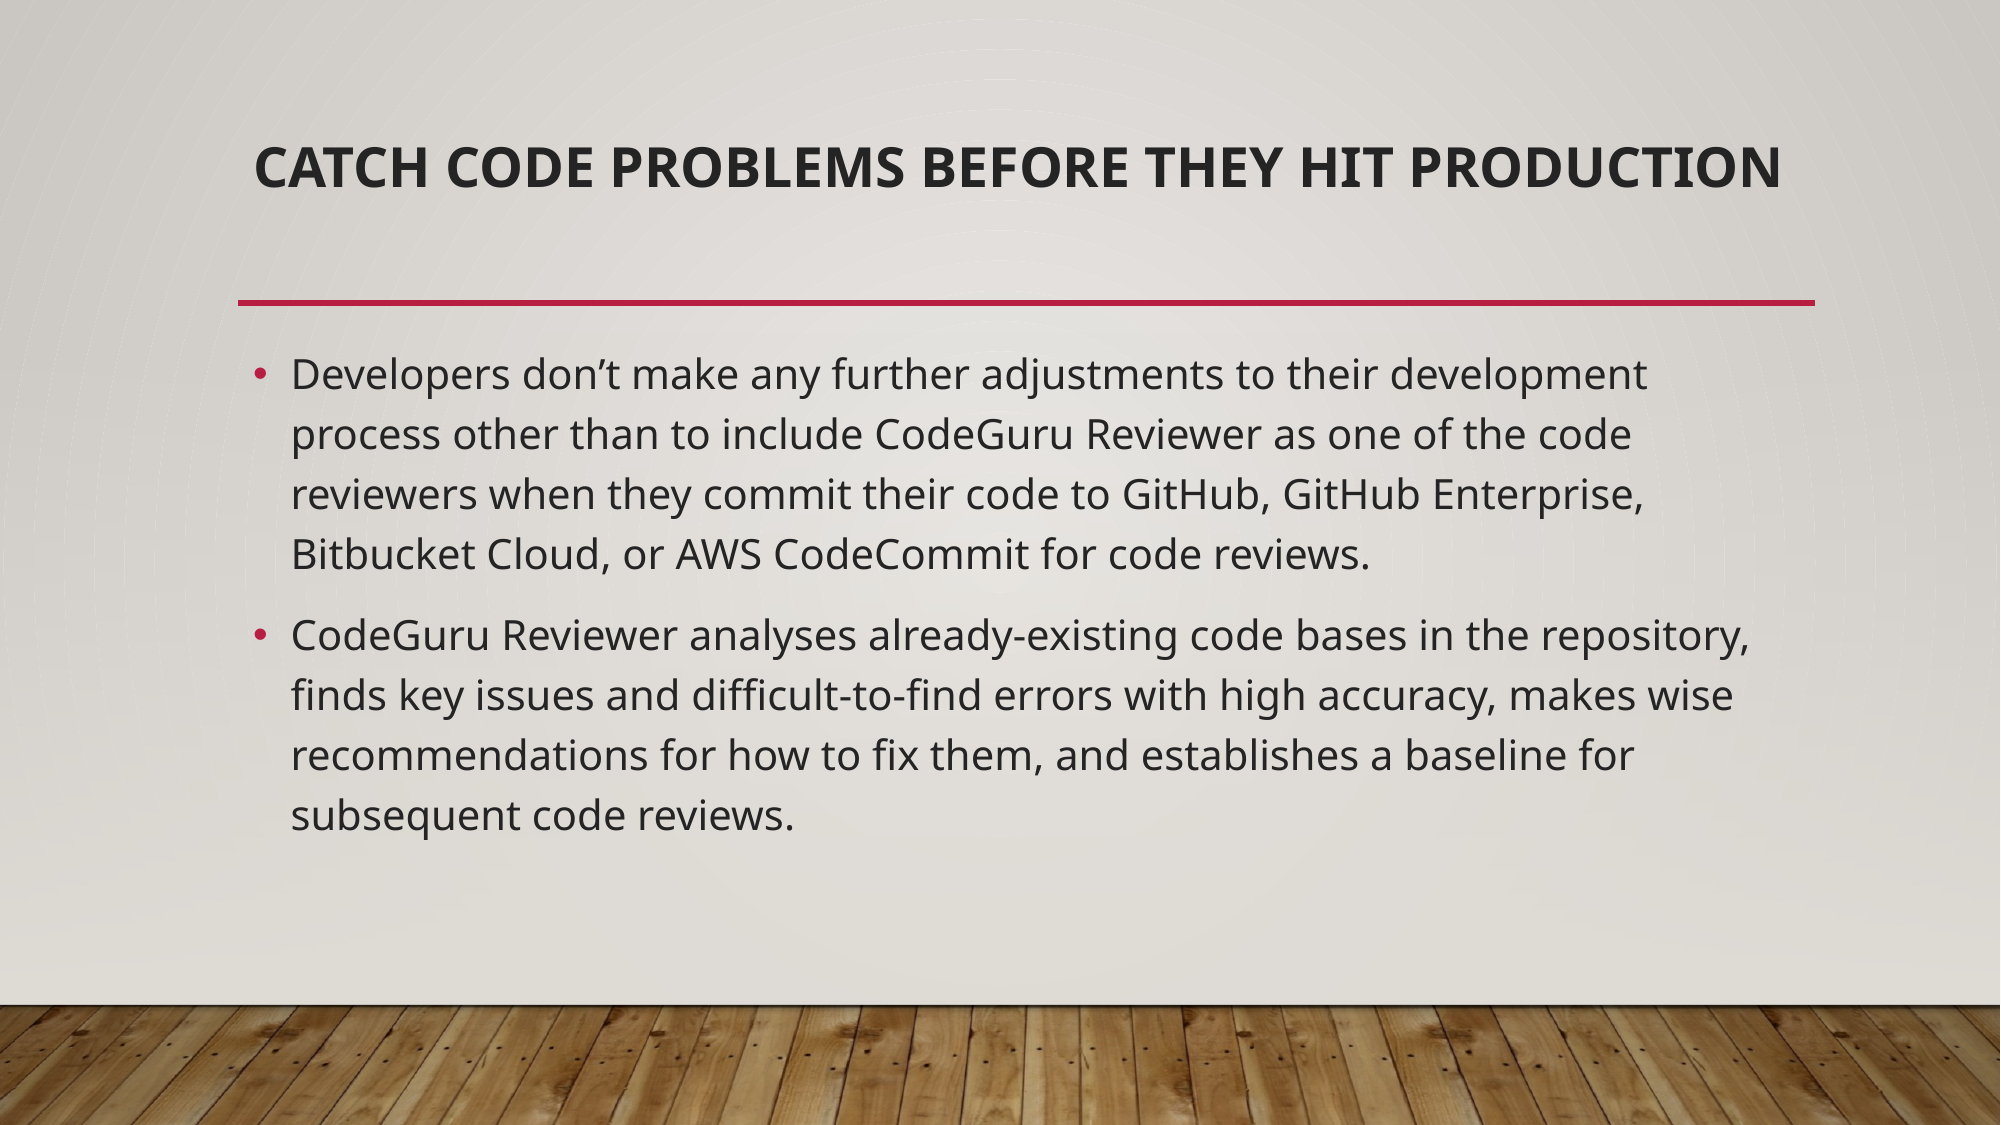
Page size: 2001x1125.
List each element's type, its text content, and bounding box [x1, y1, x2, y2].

picture [0, 1005, 2000, 1125]
list Developers don’t make any further adjustments to their development process other than to include CodeGuru Reviewer as one of the code reviewers when they commit their code to GitHub, GitHub Enterprise, Bitbucket Cloud, or AWS CodeCommit for code reviews. CodeGuru Reviewer analyses already-existing code bases in the repository, finds key issues and difficult-to-find errors with high accuracy, makes wise recommendations for how to fix them, and establishes a baseline for subsequent code reviews. [238, 330, 1814, 897]
title Catch code problems before they hit production [238, 131, 1814, 305]
